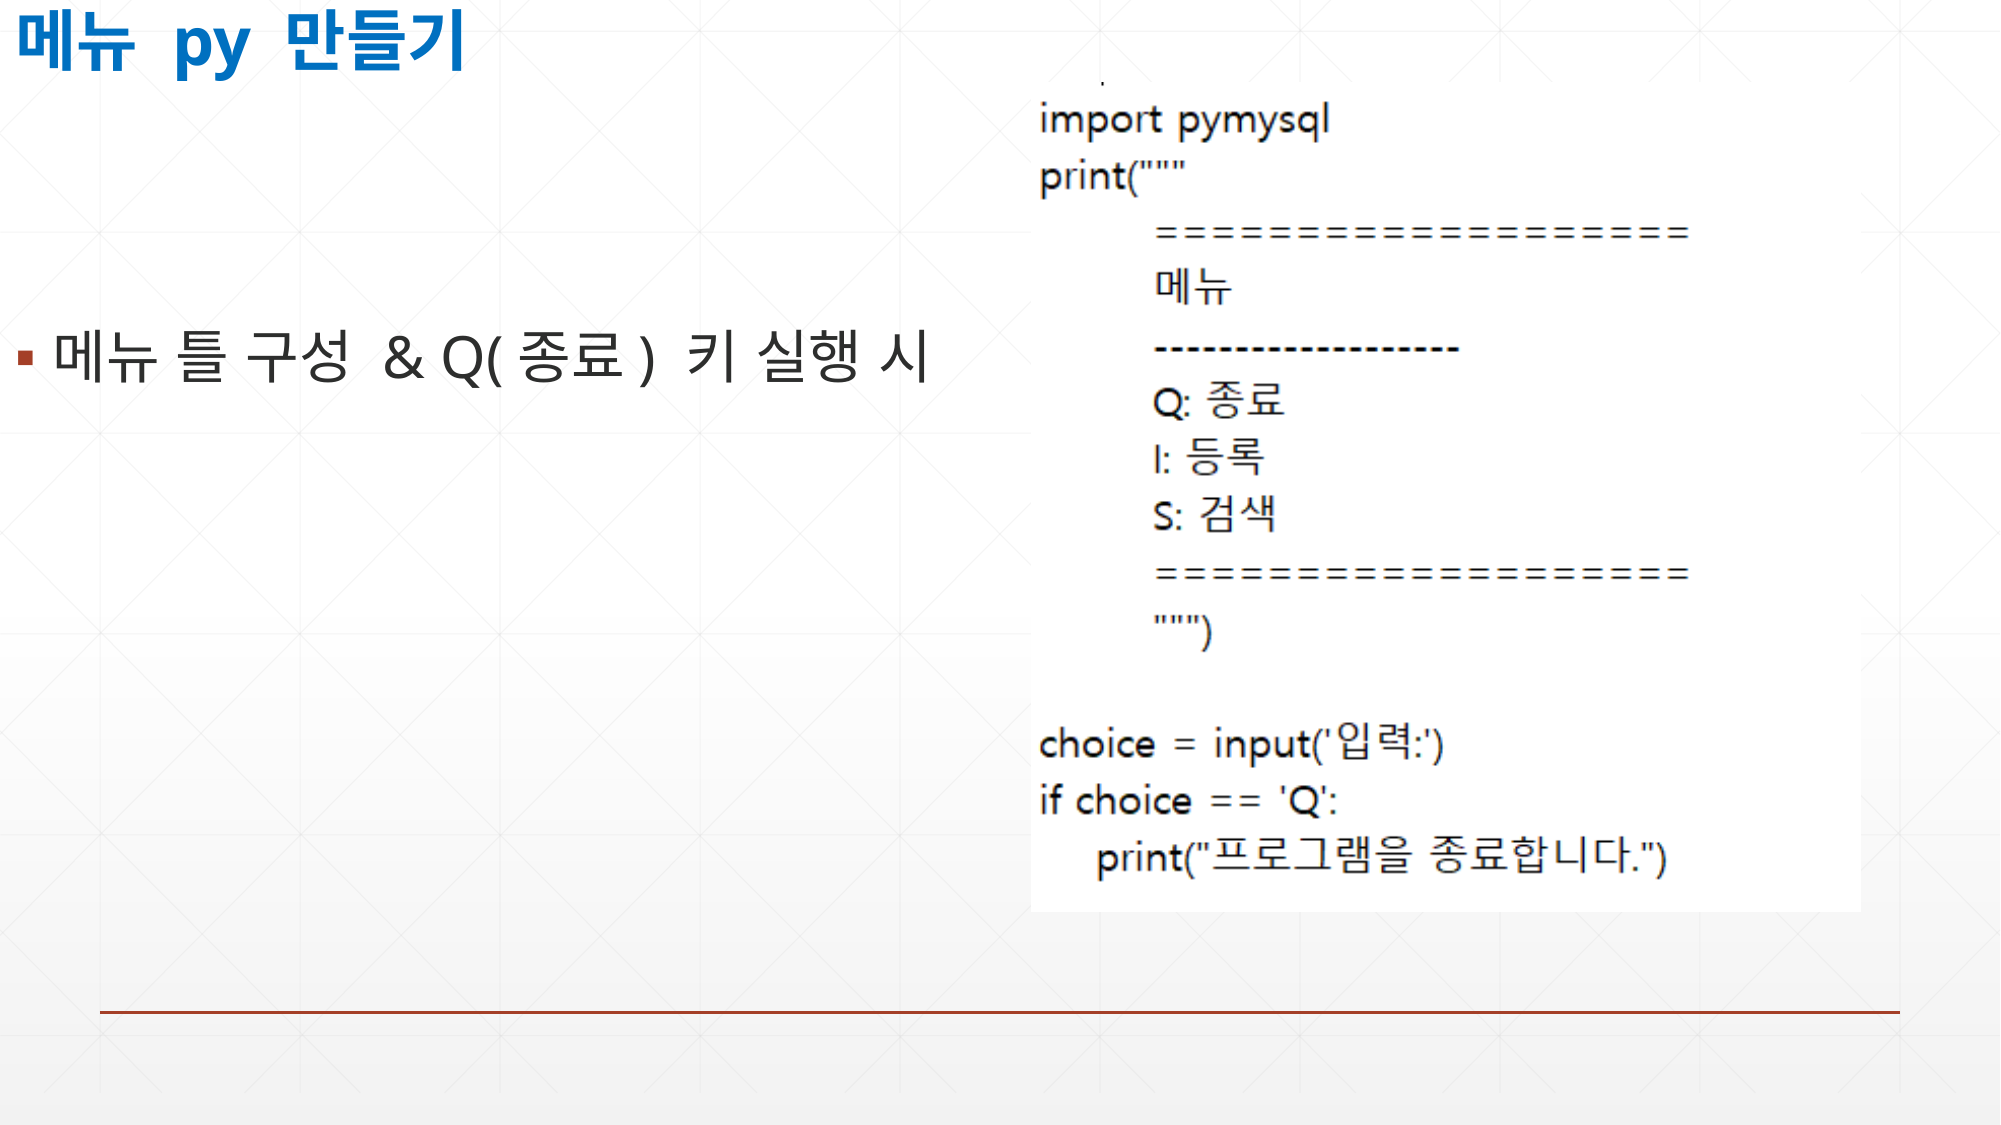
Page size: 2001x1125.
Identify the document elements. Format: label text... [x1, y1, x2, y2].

list 메뉴 틀 구성 & Q(종료) 키 실행 시 [0, 320, 1001, 432]
title 메뉴 py 만들기 [0, 0, 527, 88]
picture [1031, 82, 1861, 912]
